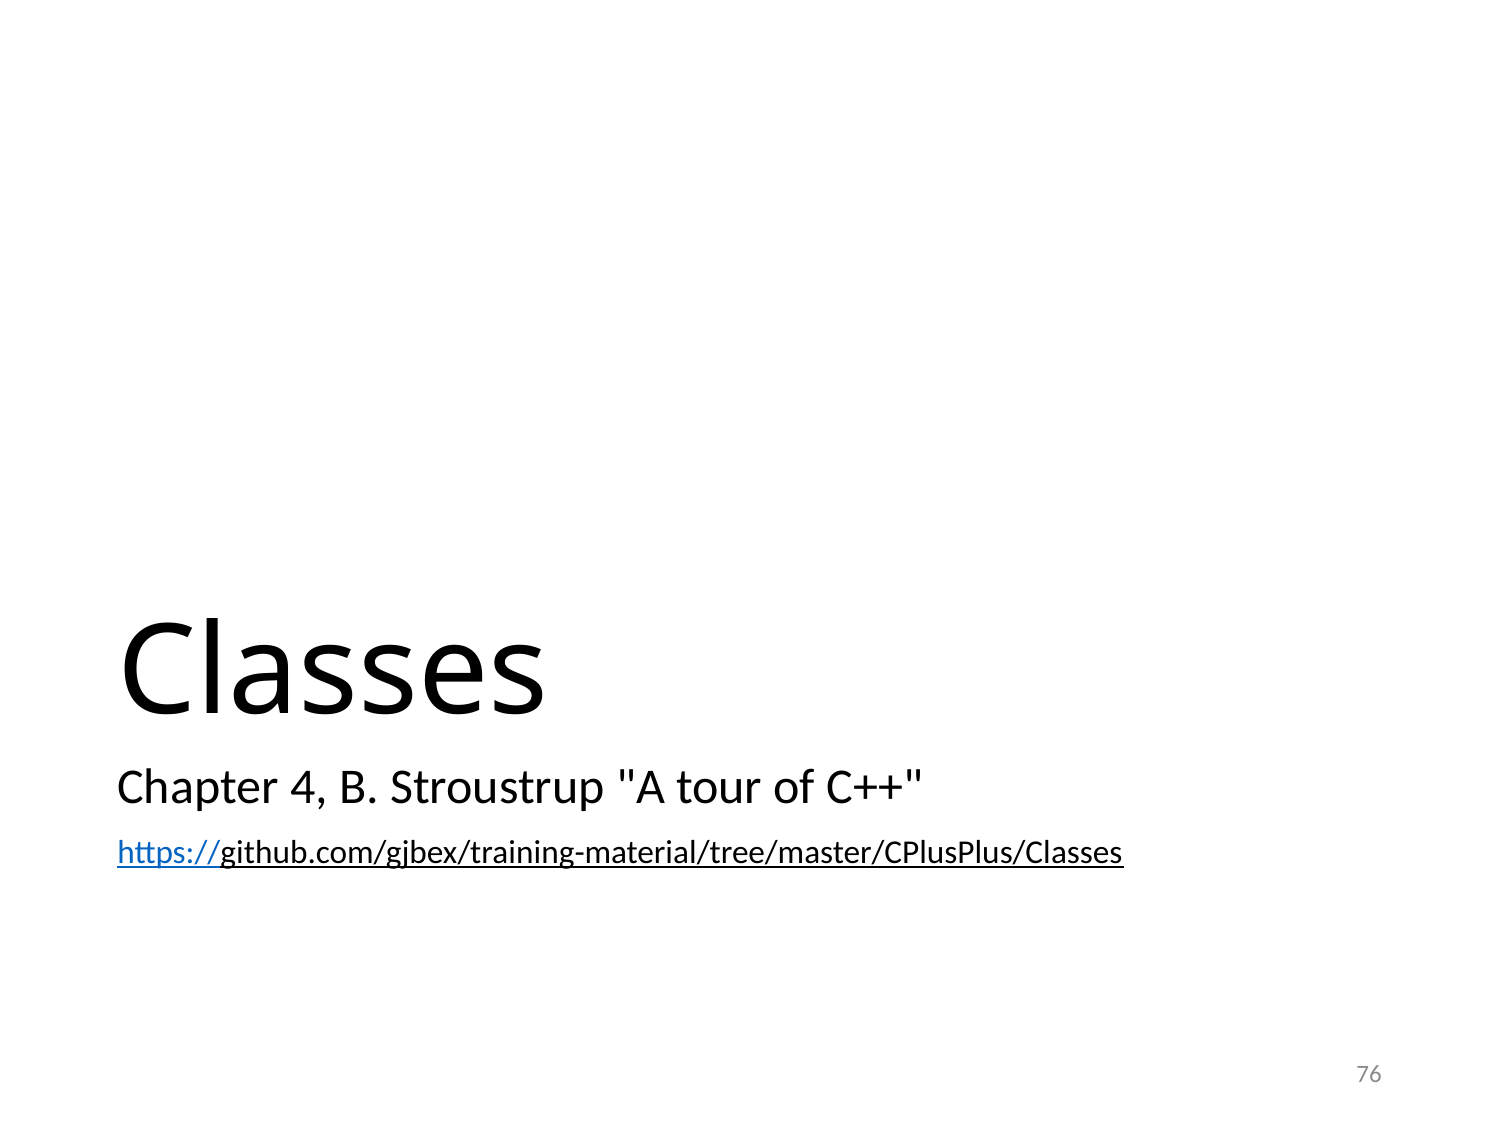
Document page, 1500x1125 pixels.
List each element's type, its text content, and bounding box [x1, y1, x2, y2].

list Chapter 4, B. Stroustrup "A tour of C++" https://github.com/gjbex/training-material/tree/master/CPlusPlus/Classes [102, 752, 1397, 999]
slide_number 76 [1059, 1042, 1397, 1103]
title Classes [102, 280, 1397, 749]
